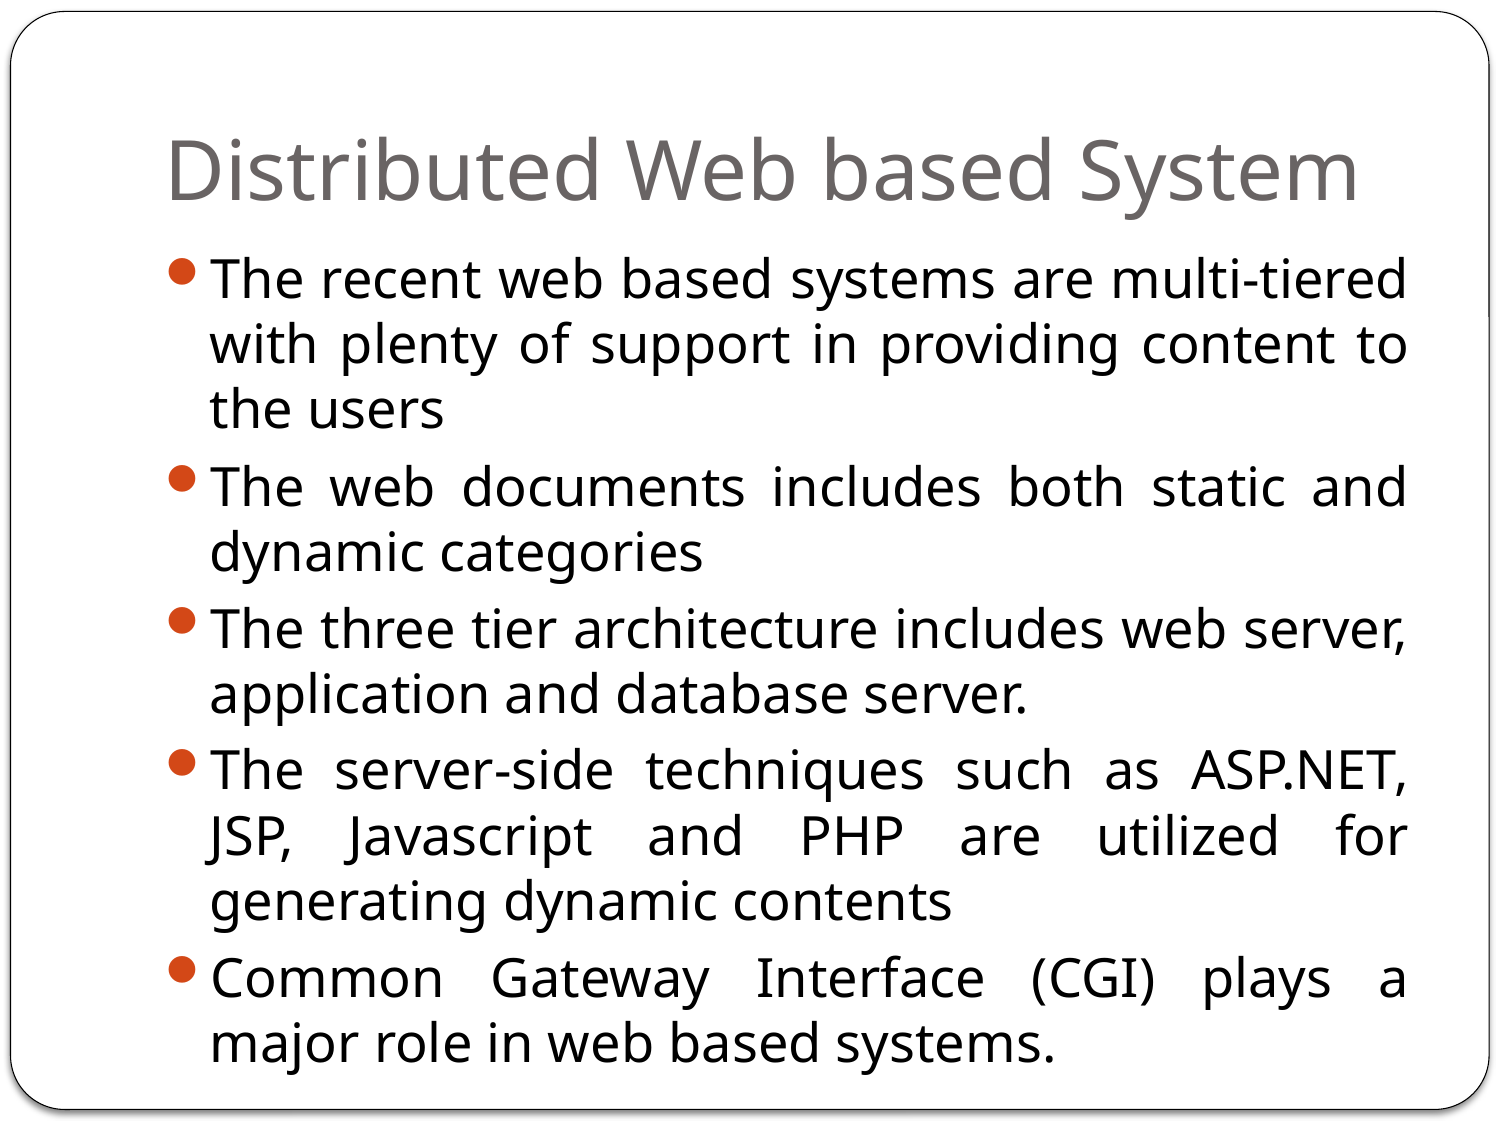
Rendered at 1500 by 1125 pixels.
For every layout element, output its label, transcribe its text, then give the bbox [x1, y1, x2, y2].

list The recent web based systems are multi-tiered with plenty of support in providing content to the users The web documents includes both static and dynamic categories The three tier architecture includes web server, application and database server. The server-side techniques such as ASP.NET, JSP, Javascript and PHP are utilized for generating dynamic contents Common Gateway Interface (CGI) plays a major role in web based systems. [150, 237, 1425, 988]
title Distributed Web based System [150, 45, 1425, 233]
